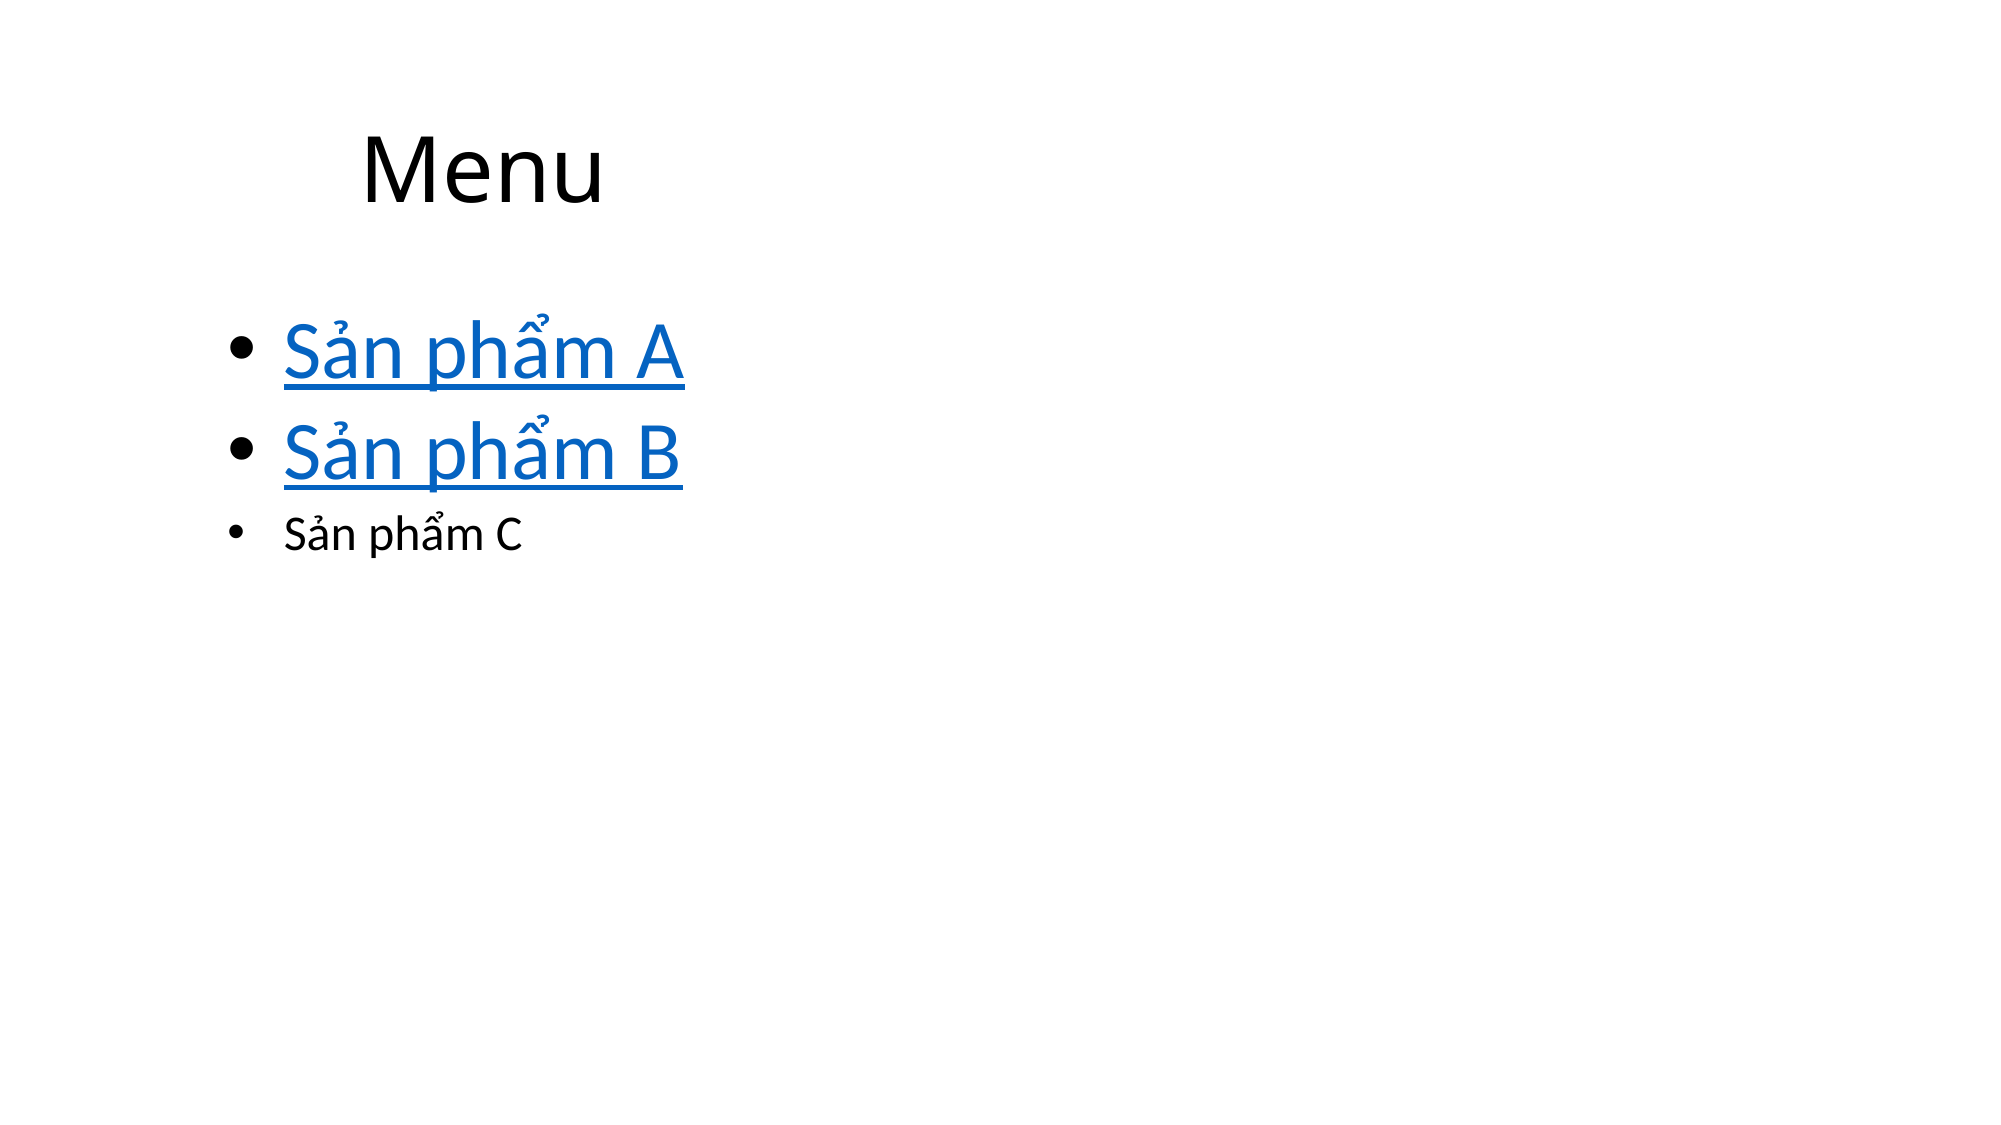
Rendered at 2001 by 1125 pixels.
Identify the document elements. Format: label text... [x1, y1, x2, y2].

title Menu [344, 47, 2000, 300]
list Sản phẩm A Sản phẩm B Sản phẩm C [137, 299, 1863, 1014]
